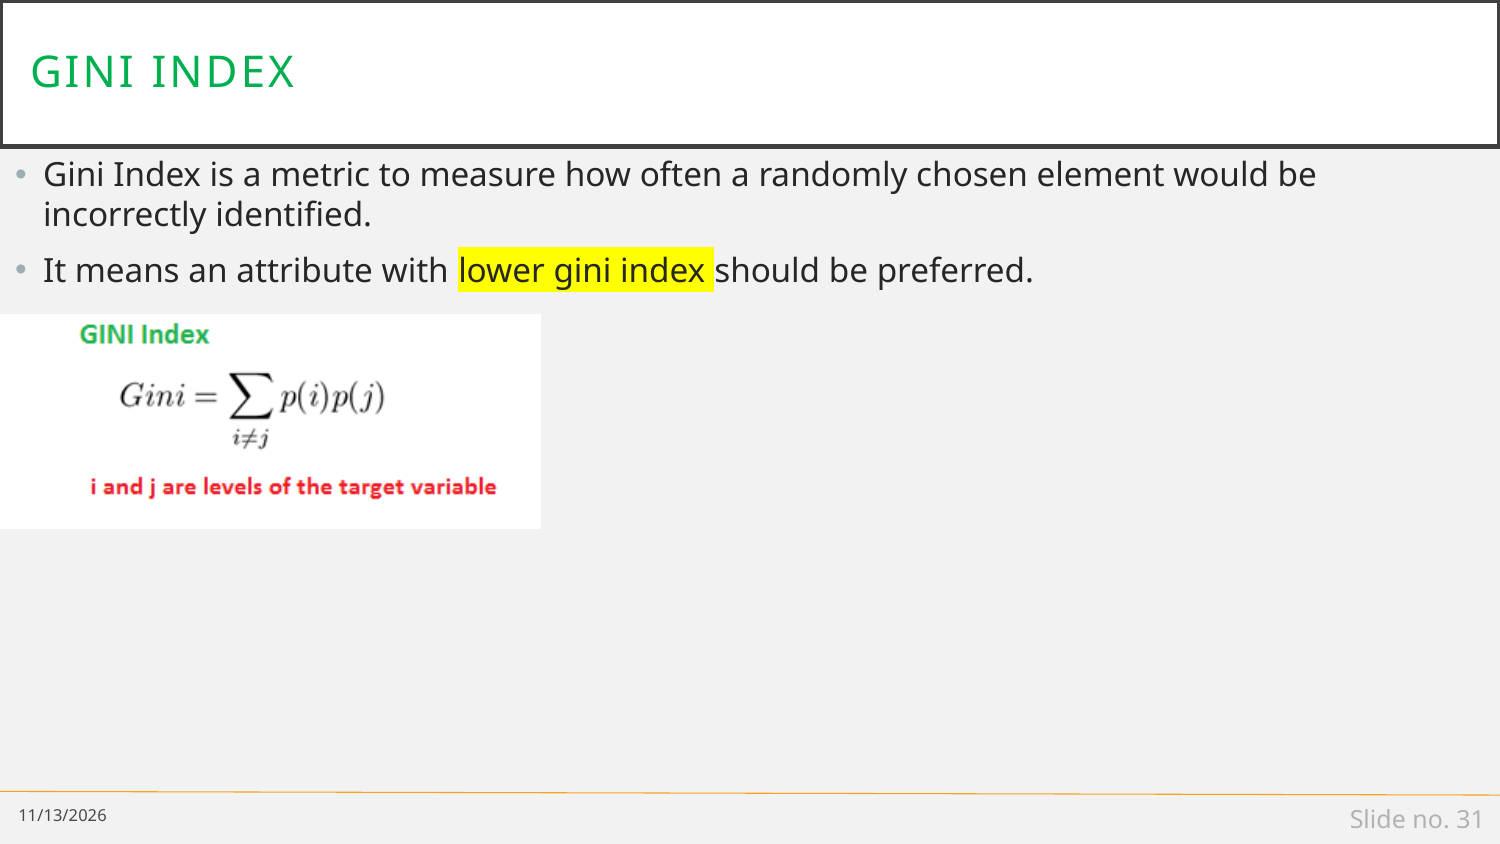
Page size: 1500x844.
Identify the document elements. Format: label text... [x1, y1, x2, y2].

list Gini Index is a metric to measure how often a randomly chosen element would be incorrectly identified. It means an attribute with lower gini index should be preferred. [0, 146, 1500, 798]
slide_number Slide no. 31 [1162, 797, 1500, 843]
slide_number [0, 796, 122, 837]
title Gini Index [0, 0, 1500, 146]
picture [0, 314, 541, 529]
